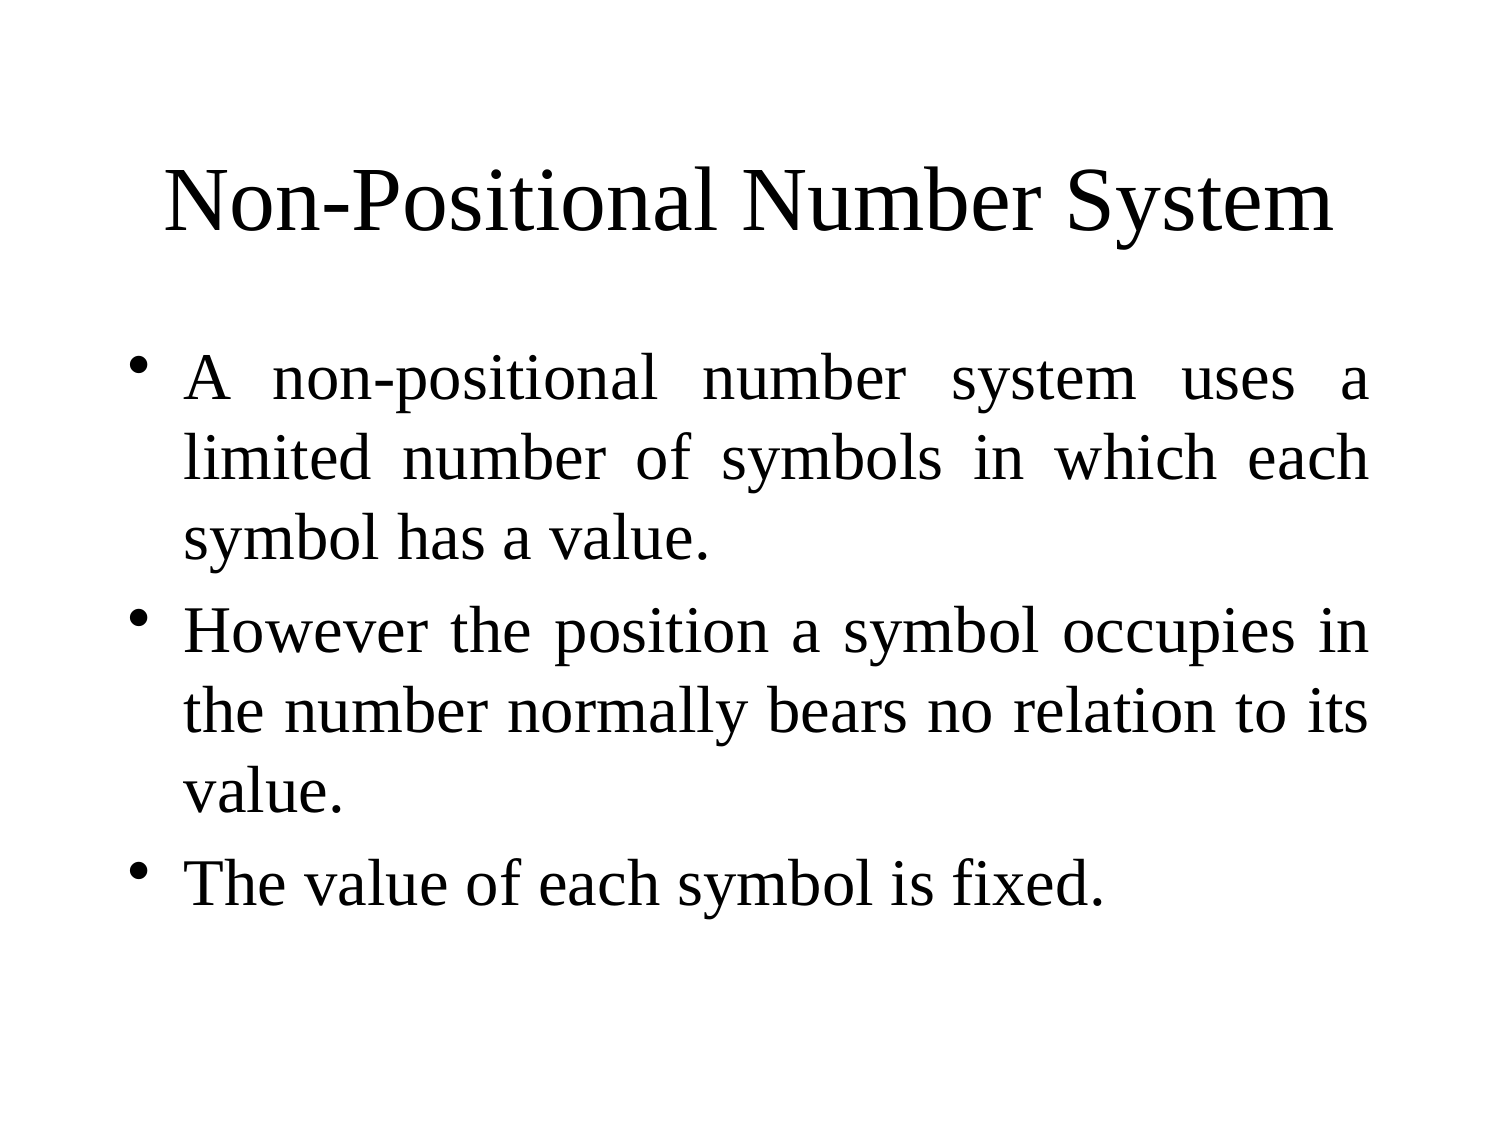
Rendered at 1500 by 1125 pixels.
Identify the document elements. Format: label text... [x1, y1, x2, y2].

list A non-positional number system uses a limited number of symbols in which each symbol has a value. However the position a symbol occupies in the number normally bears no relation to its value. The value of each symbol is fixed. [112, 324, 1388, 1000]
title Non-Positional Number System [112, 99, 1388, 288]
